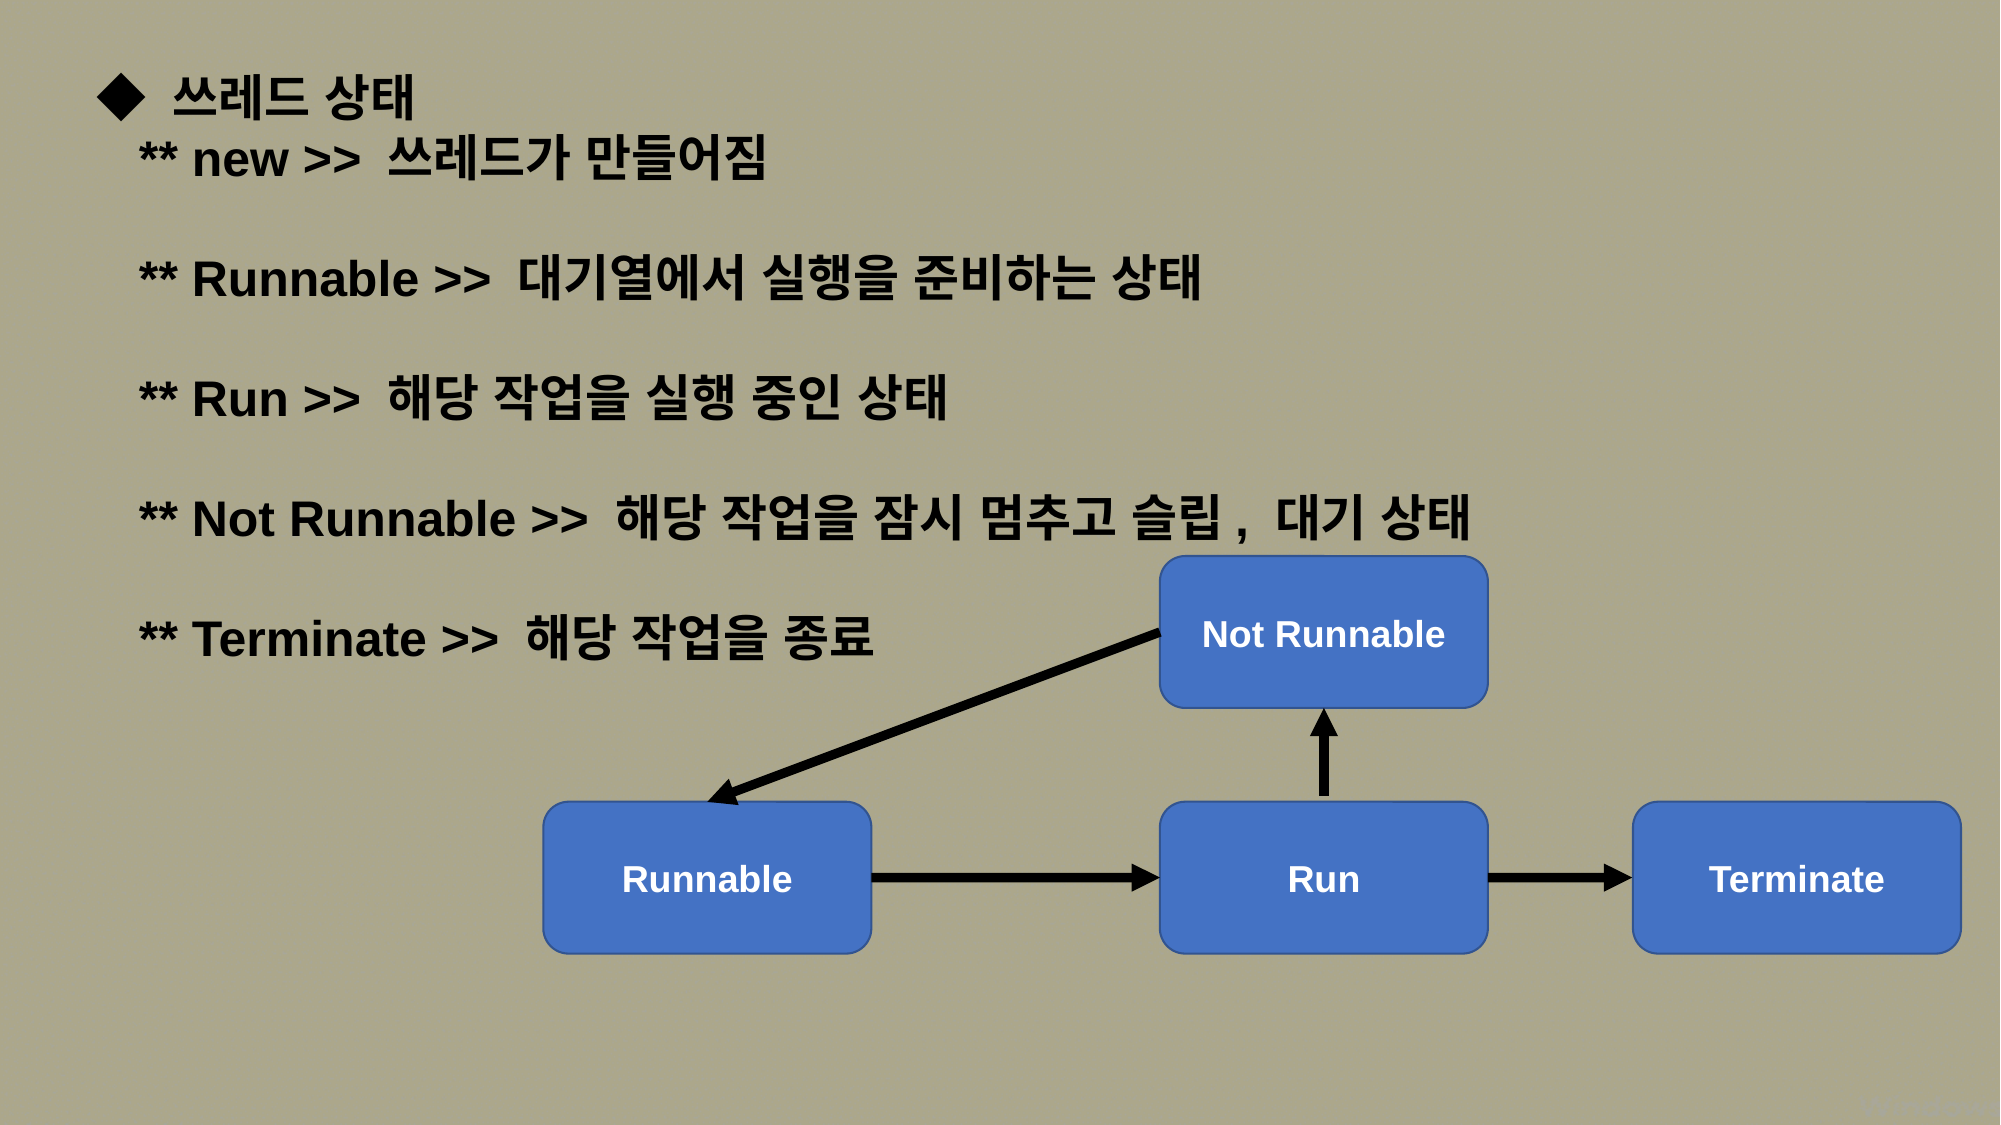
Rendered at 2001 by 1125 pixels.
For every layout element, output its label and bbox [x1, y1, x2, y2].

text_box [707, 632, 1160, 802]
picture [0, 0, 2000, 1125]
